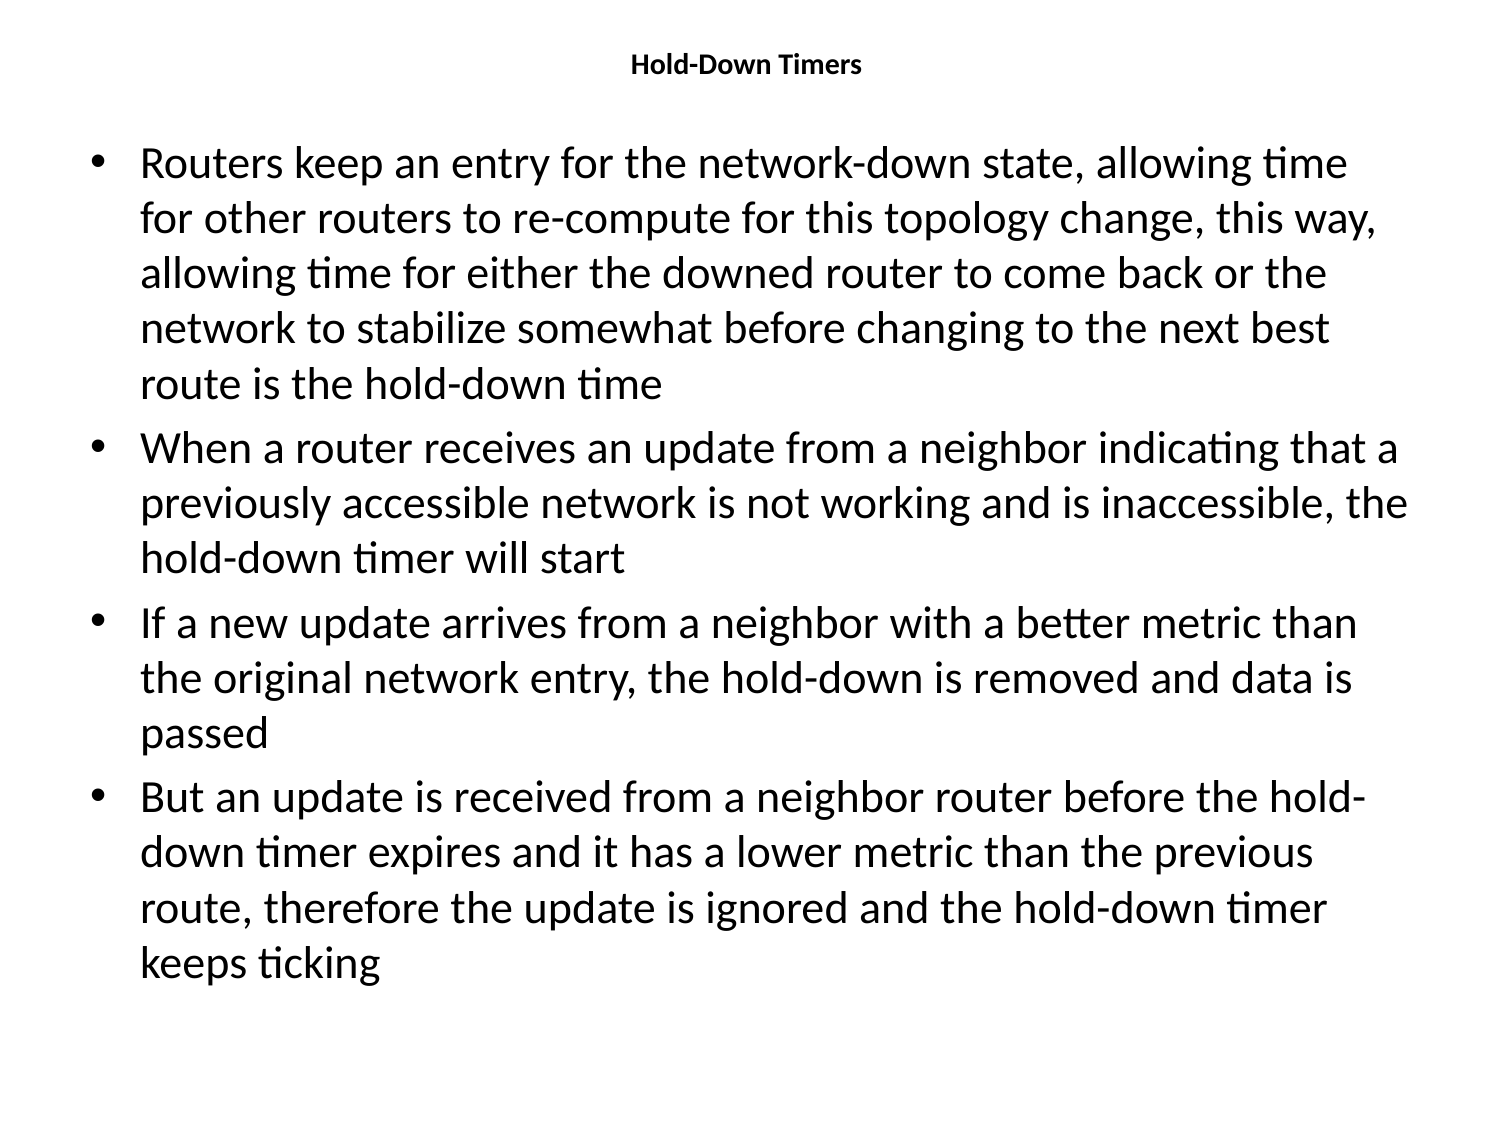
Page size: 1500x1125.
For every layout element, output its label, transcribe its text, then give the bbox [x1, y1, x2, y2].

list Routers keep an entry for the network-down state, allowing time for other routers to re-compute for this topology change, this way, allowing time for either the downed router to come back or the network to stabilize somewhat before changing to the next best route is the hold-down time When a router receives an update from a neighbor indicating that a previously accessible network is not working and is inaccessible, the hold-down timer will start If a new update arrives from a neighbor with a better metric than the original network entry, the hold-down is removed and data is passed But an update is received from a neighbor router before the hold-down timer expires and it has a lower metric than the previous route, therefore the update is ignored and the hold-down timer keeps ticking [75, 125, 1425, 1005]
title Hold-Down Timers [75, 0, 1425, 125]
